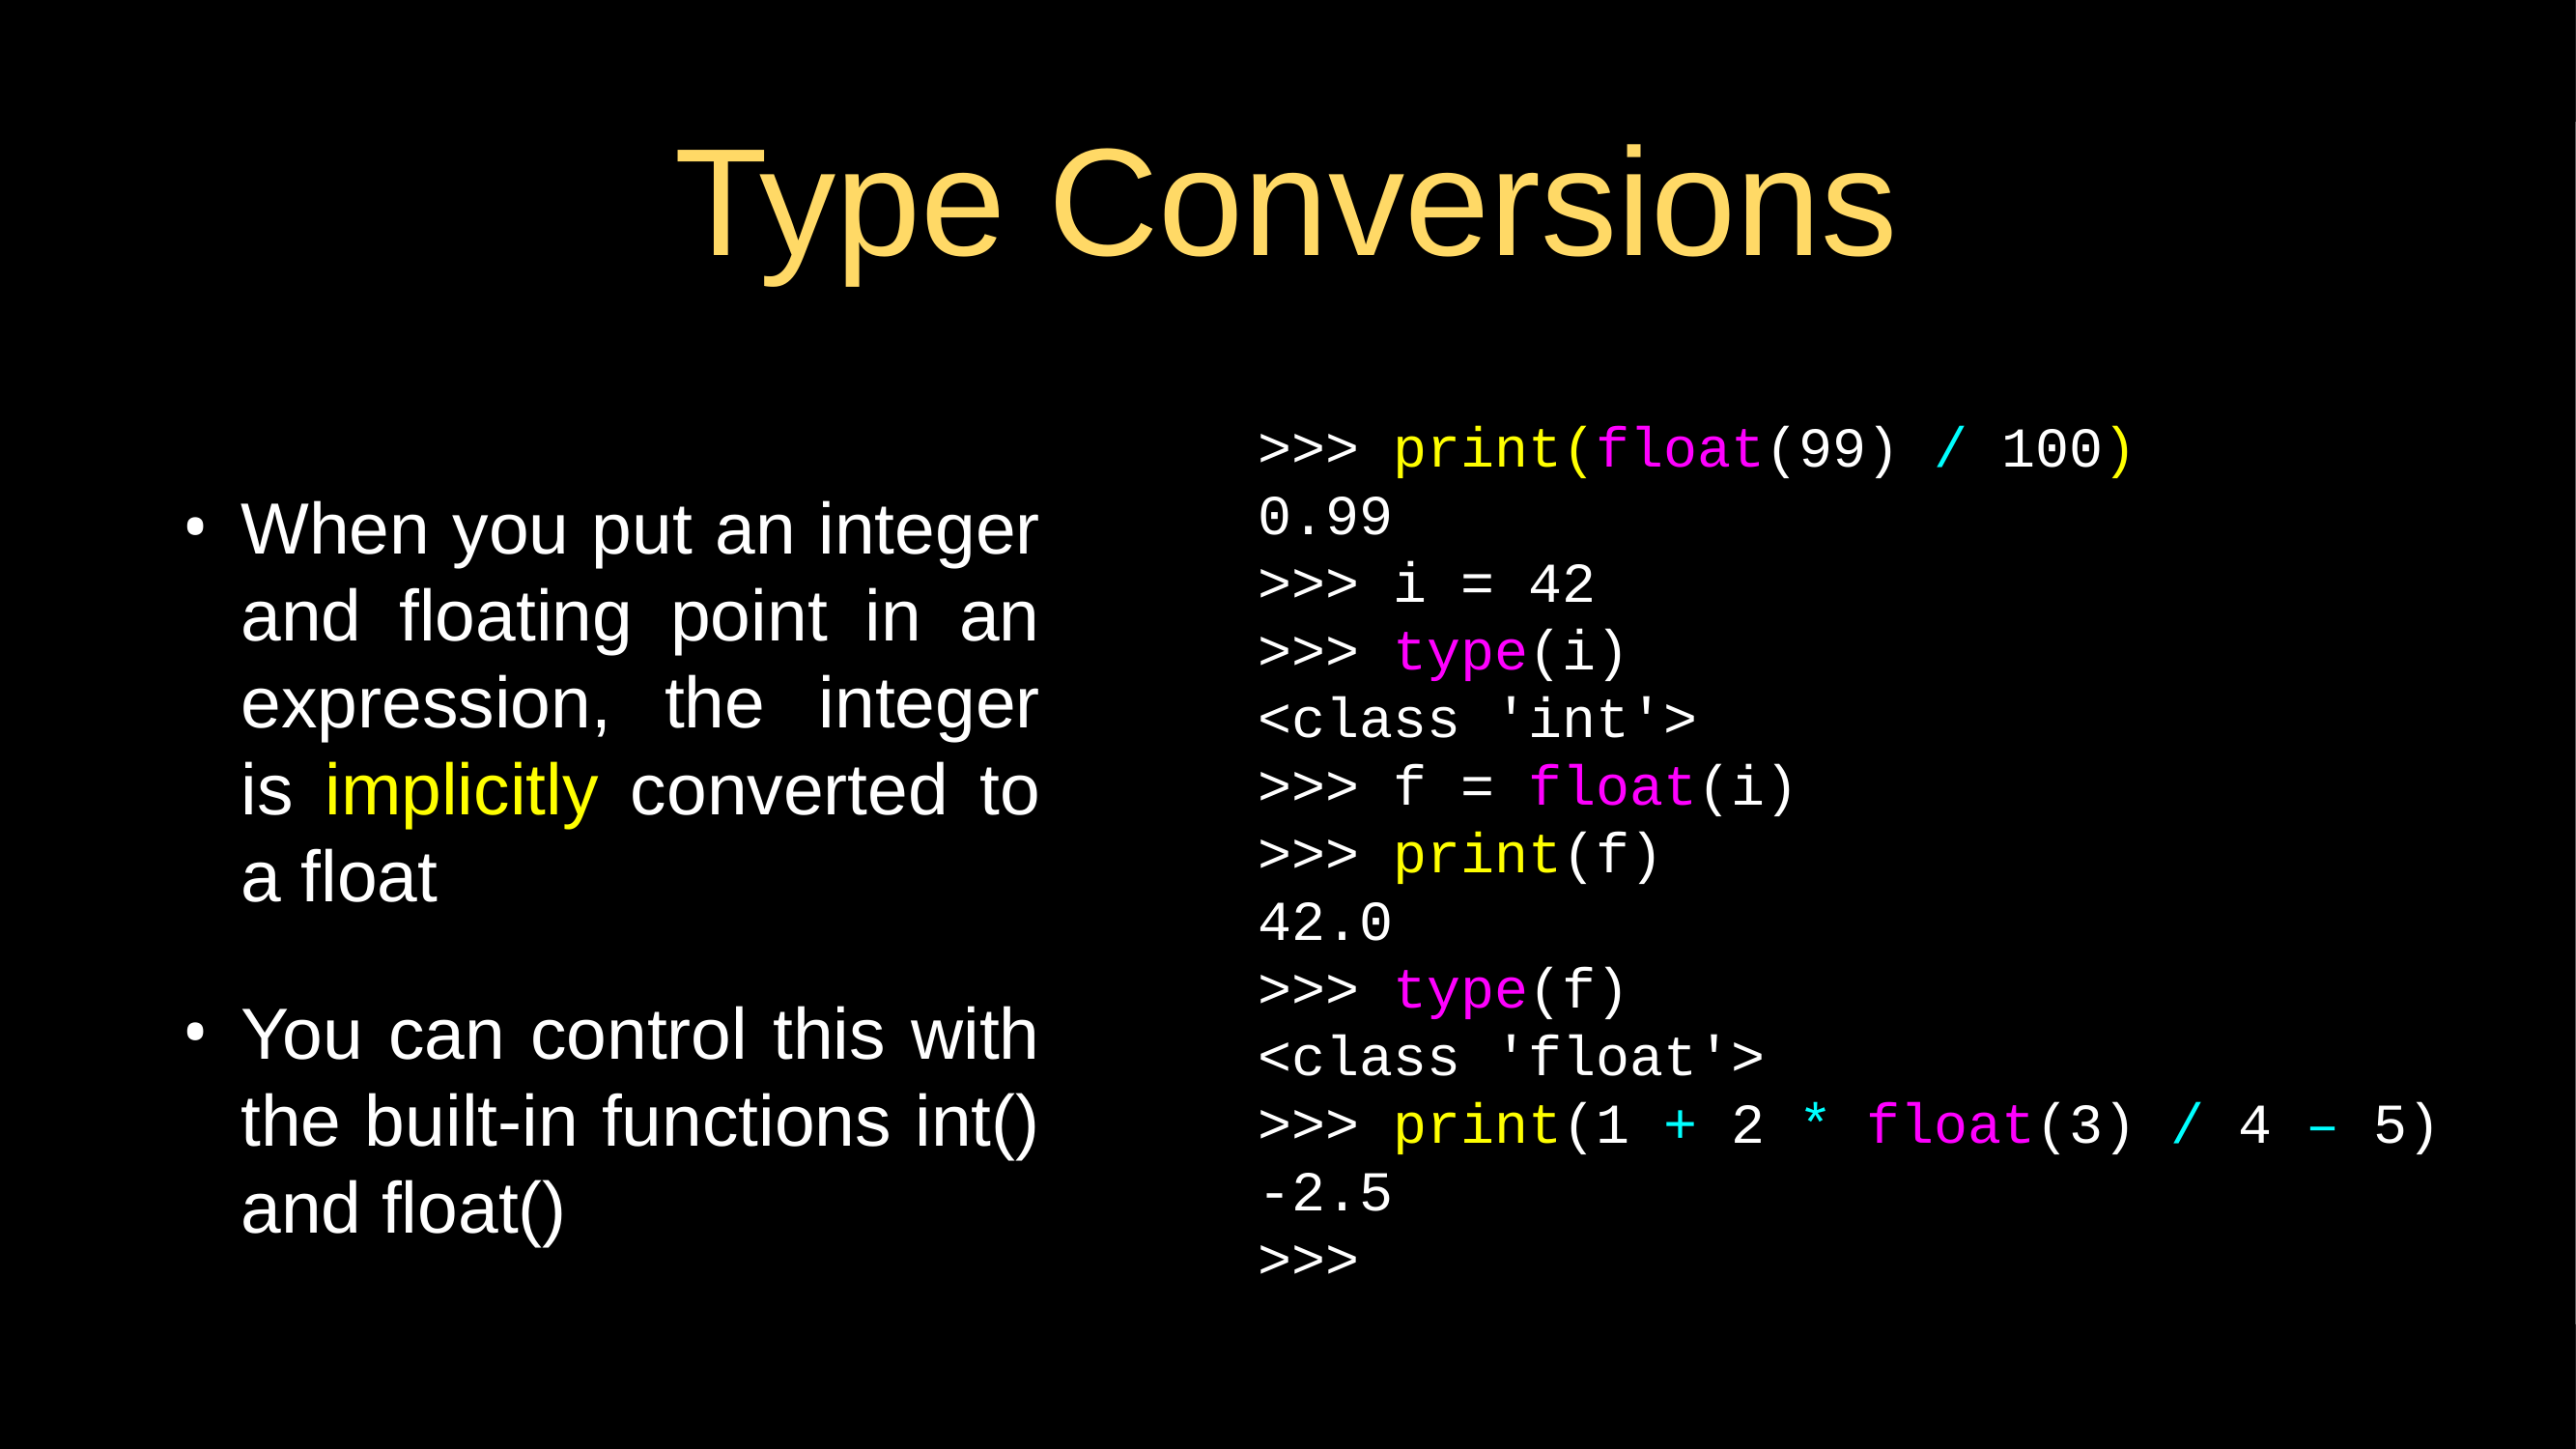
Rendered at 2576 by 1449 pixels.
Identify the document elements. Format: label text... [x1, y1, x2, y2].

text_box >>> print(float(99) / 100) 0.99 >>> i = 42 >>> type(i) <class 'int'> >>> f = float(i) >>> print(f) 42.0 >>> type(f) <class 'float'> >>> print(1 + 2 * float(3) / 4 – 5) -2.5 >>> [1258, 327, 2506, 1373]
title Type Conversions [183, 56, 2391, 332]
list When you put an integer and floating point in an expression, the integer is implicitly converted to a float You can control this with the built-in functions int() and float() [116, 412, 1047, 1317]
